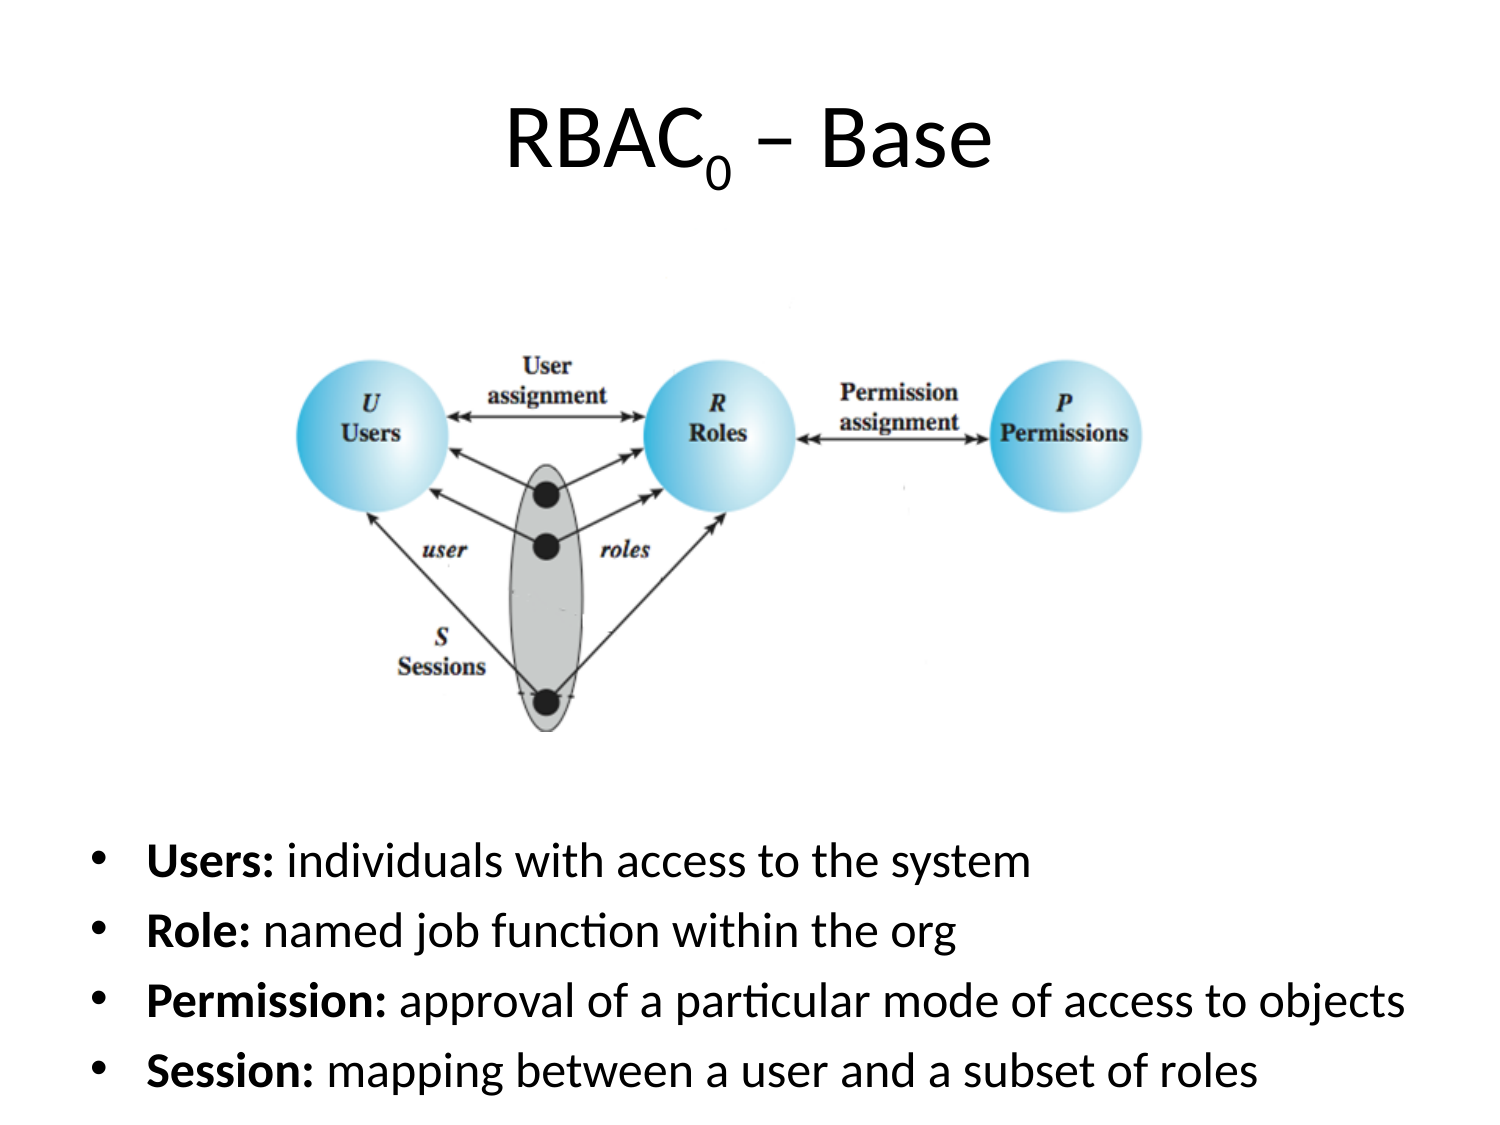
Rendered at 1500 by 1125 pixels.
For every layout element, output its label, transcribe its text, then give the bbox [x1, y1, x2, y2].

title RBAC0 – Base [75, 45, 1425, 233]
picture [287, 224, 1154, 732]
list Users: individuals with access to the system Role: named job function within the org Permission: approval of a particular mode of access to objects Session: mapping between a user and a subset of roles [75, 262, 1425, 1113]
